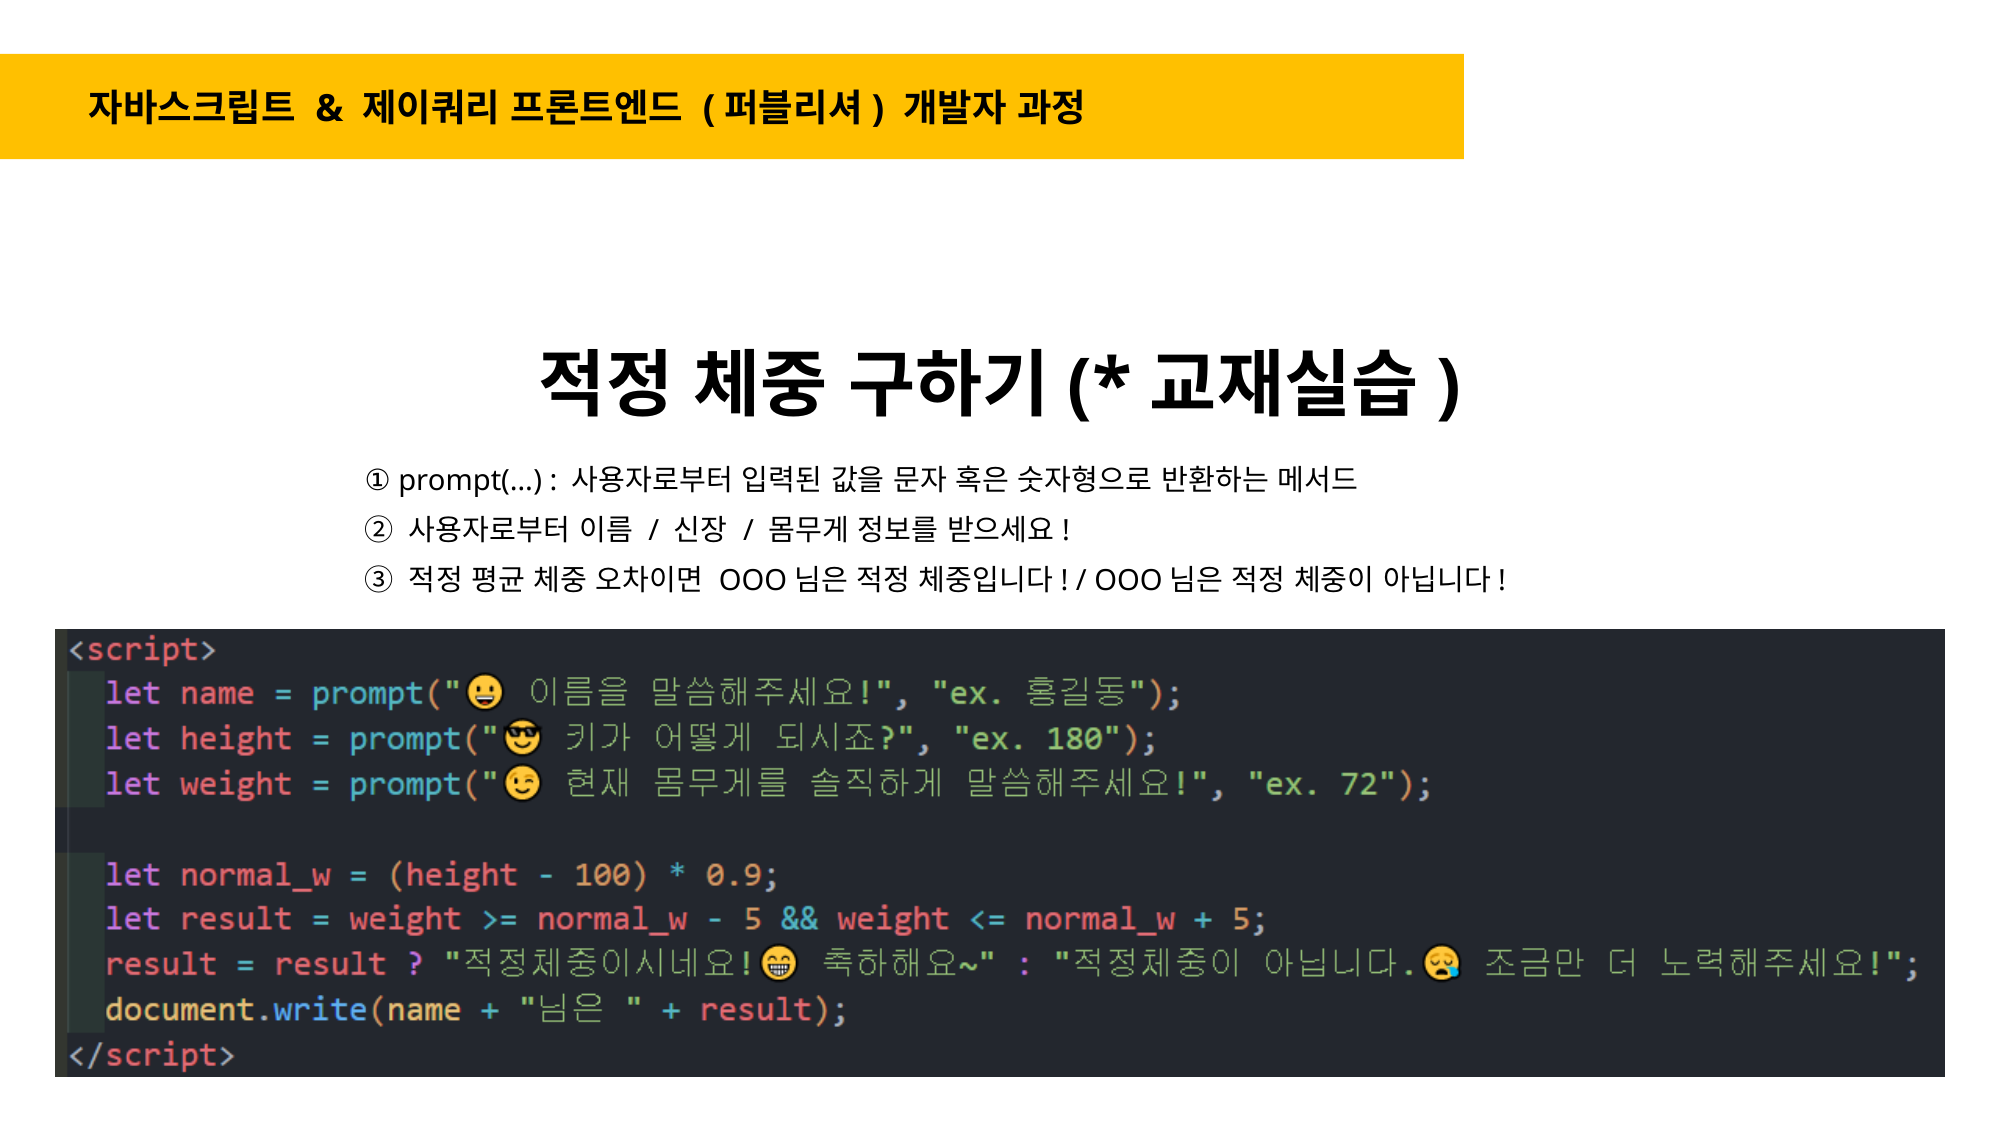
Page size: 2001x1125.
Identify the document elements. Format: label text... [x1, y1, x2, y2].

text_box 적정 체중 구하기(*교재실습) [185, 330, 1814, 433]
picture [55, 629, 1945, 1077]
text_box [0, 53, 1464, 160]
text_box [349, 453, 1651, 605]
